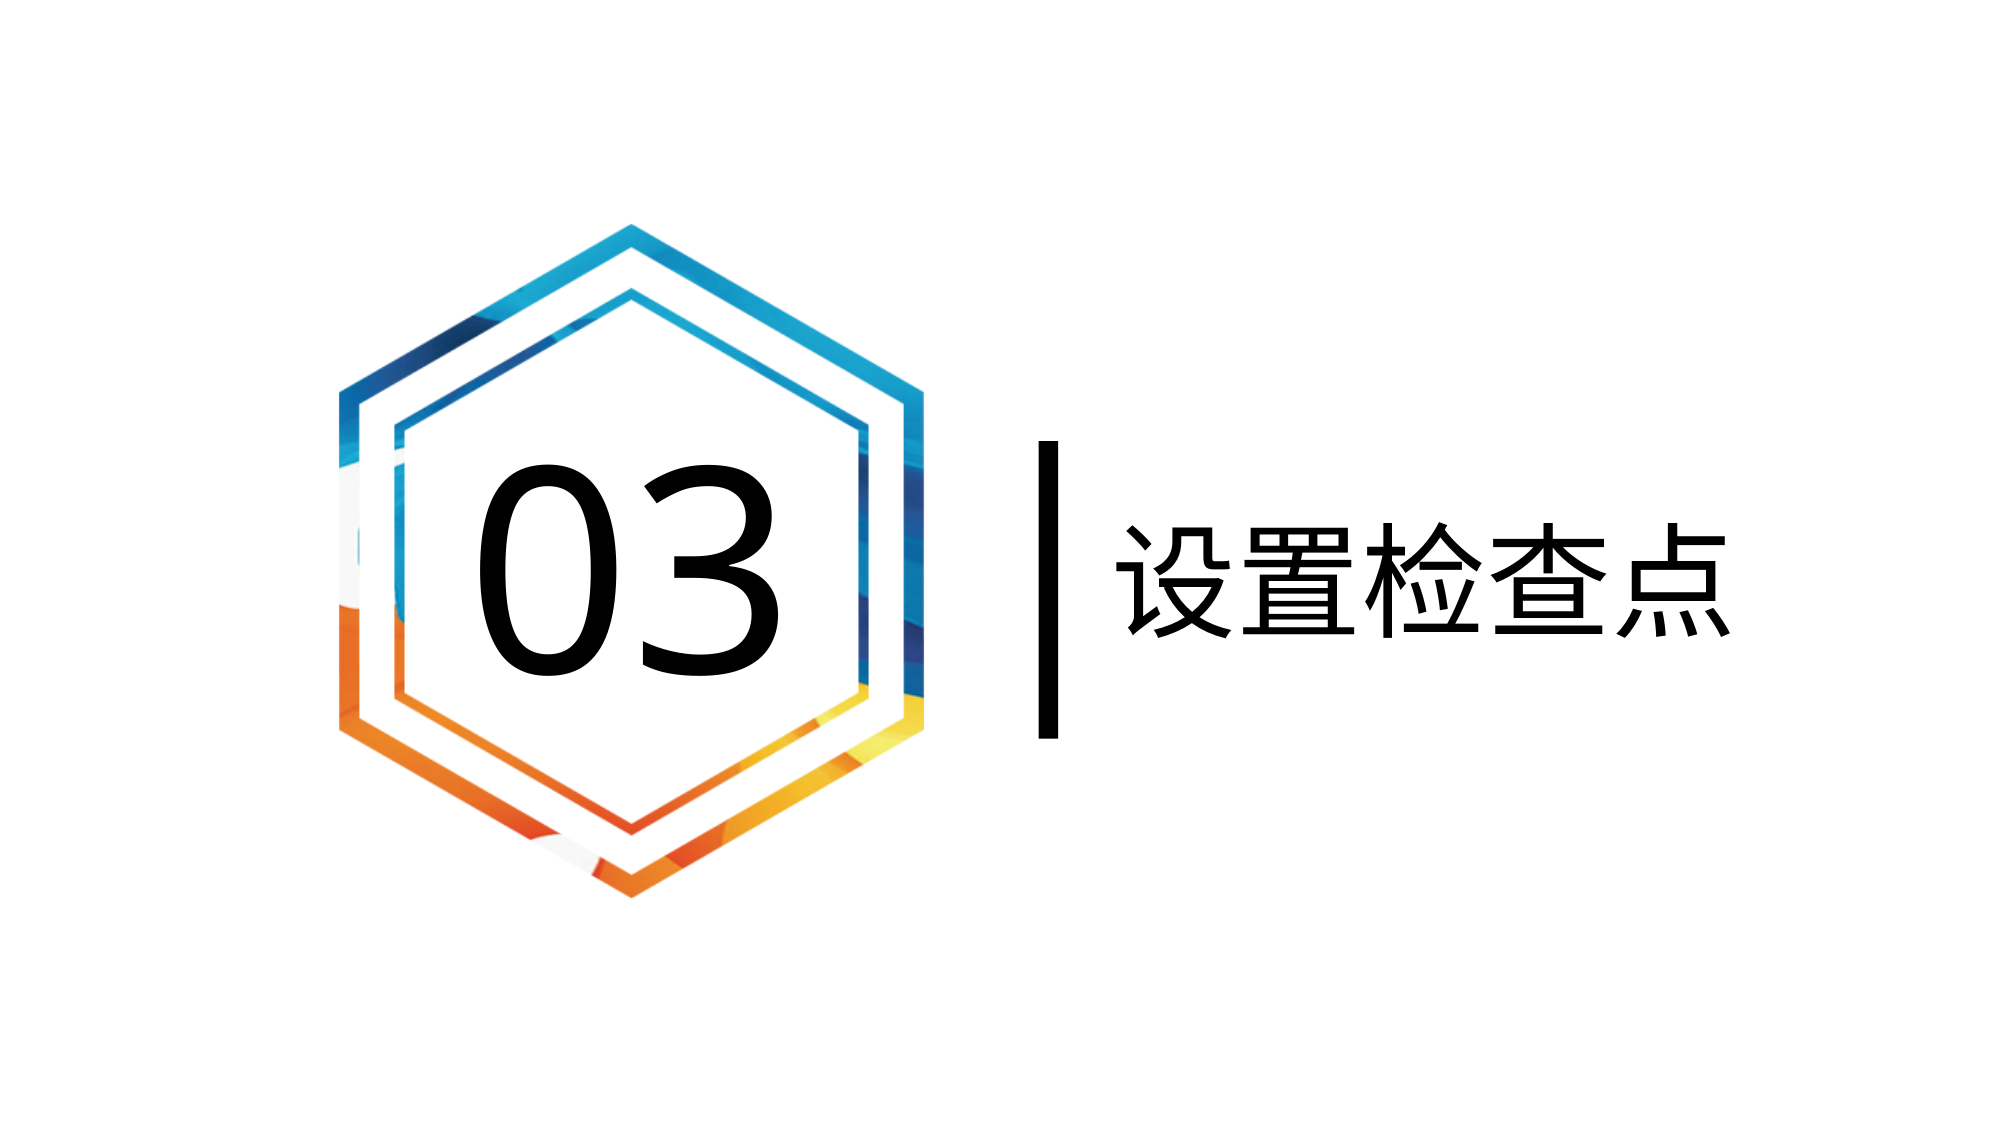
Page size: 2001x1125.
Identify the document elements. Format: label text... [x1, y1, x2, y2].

text_box 设置检查点 [1096, 496, 1912, 662]
text_box [1038, 440, 1059, 740]
picture [196, 155, 1001, 1004]
